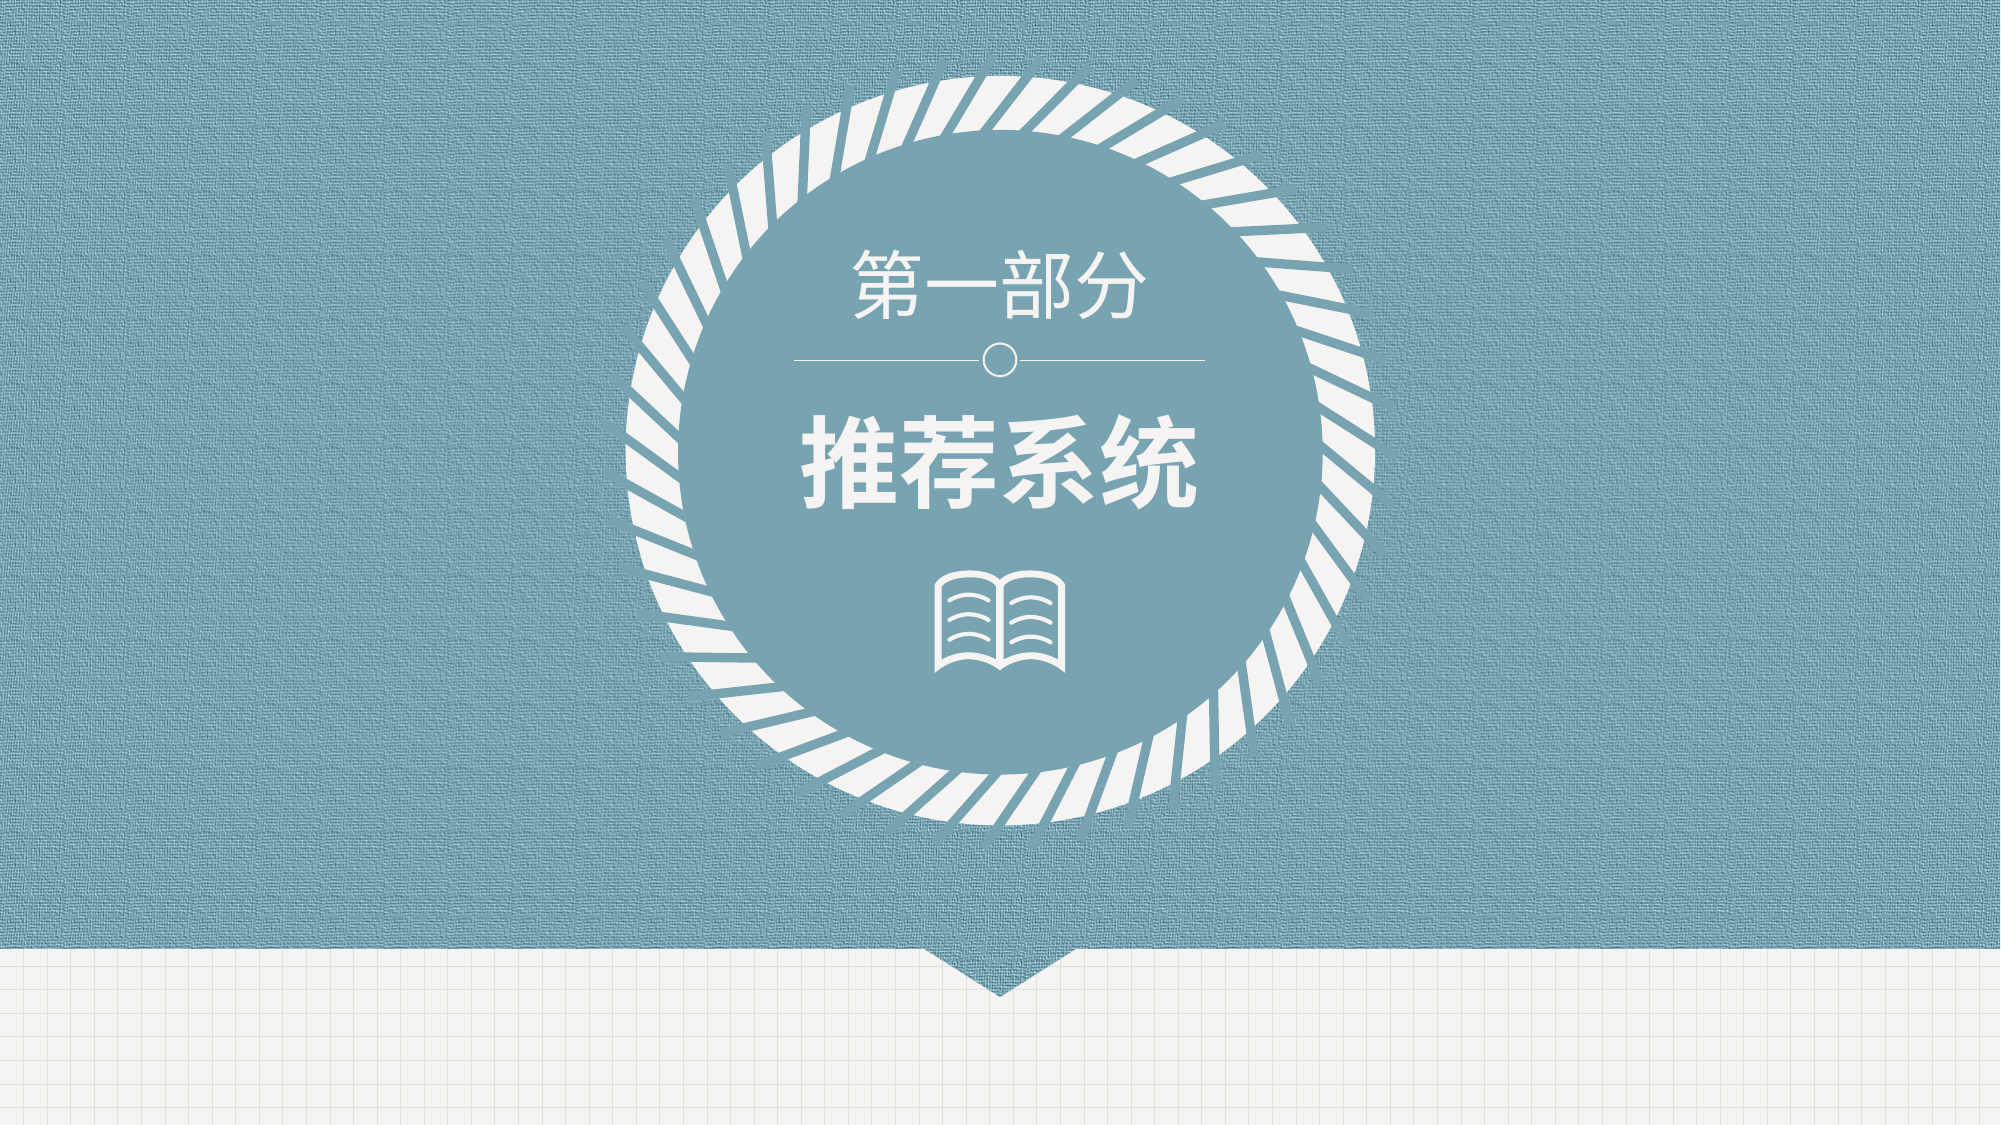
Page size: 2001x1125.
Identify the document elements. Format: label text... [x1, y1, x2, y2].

list 第一部分 [793, 241, 1207, 339]
picture [0, 0, 2001, 997]
list 推荐系统 [718, 406, 1280, 524]
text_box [934, 570, 1066, 673]
